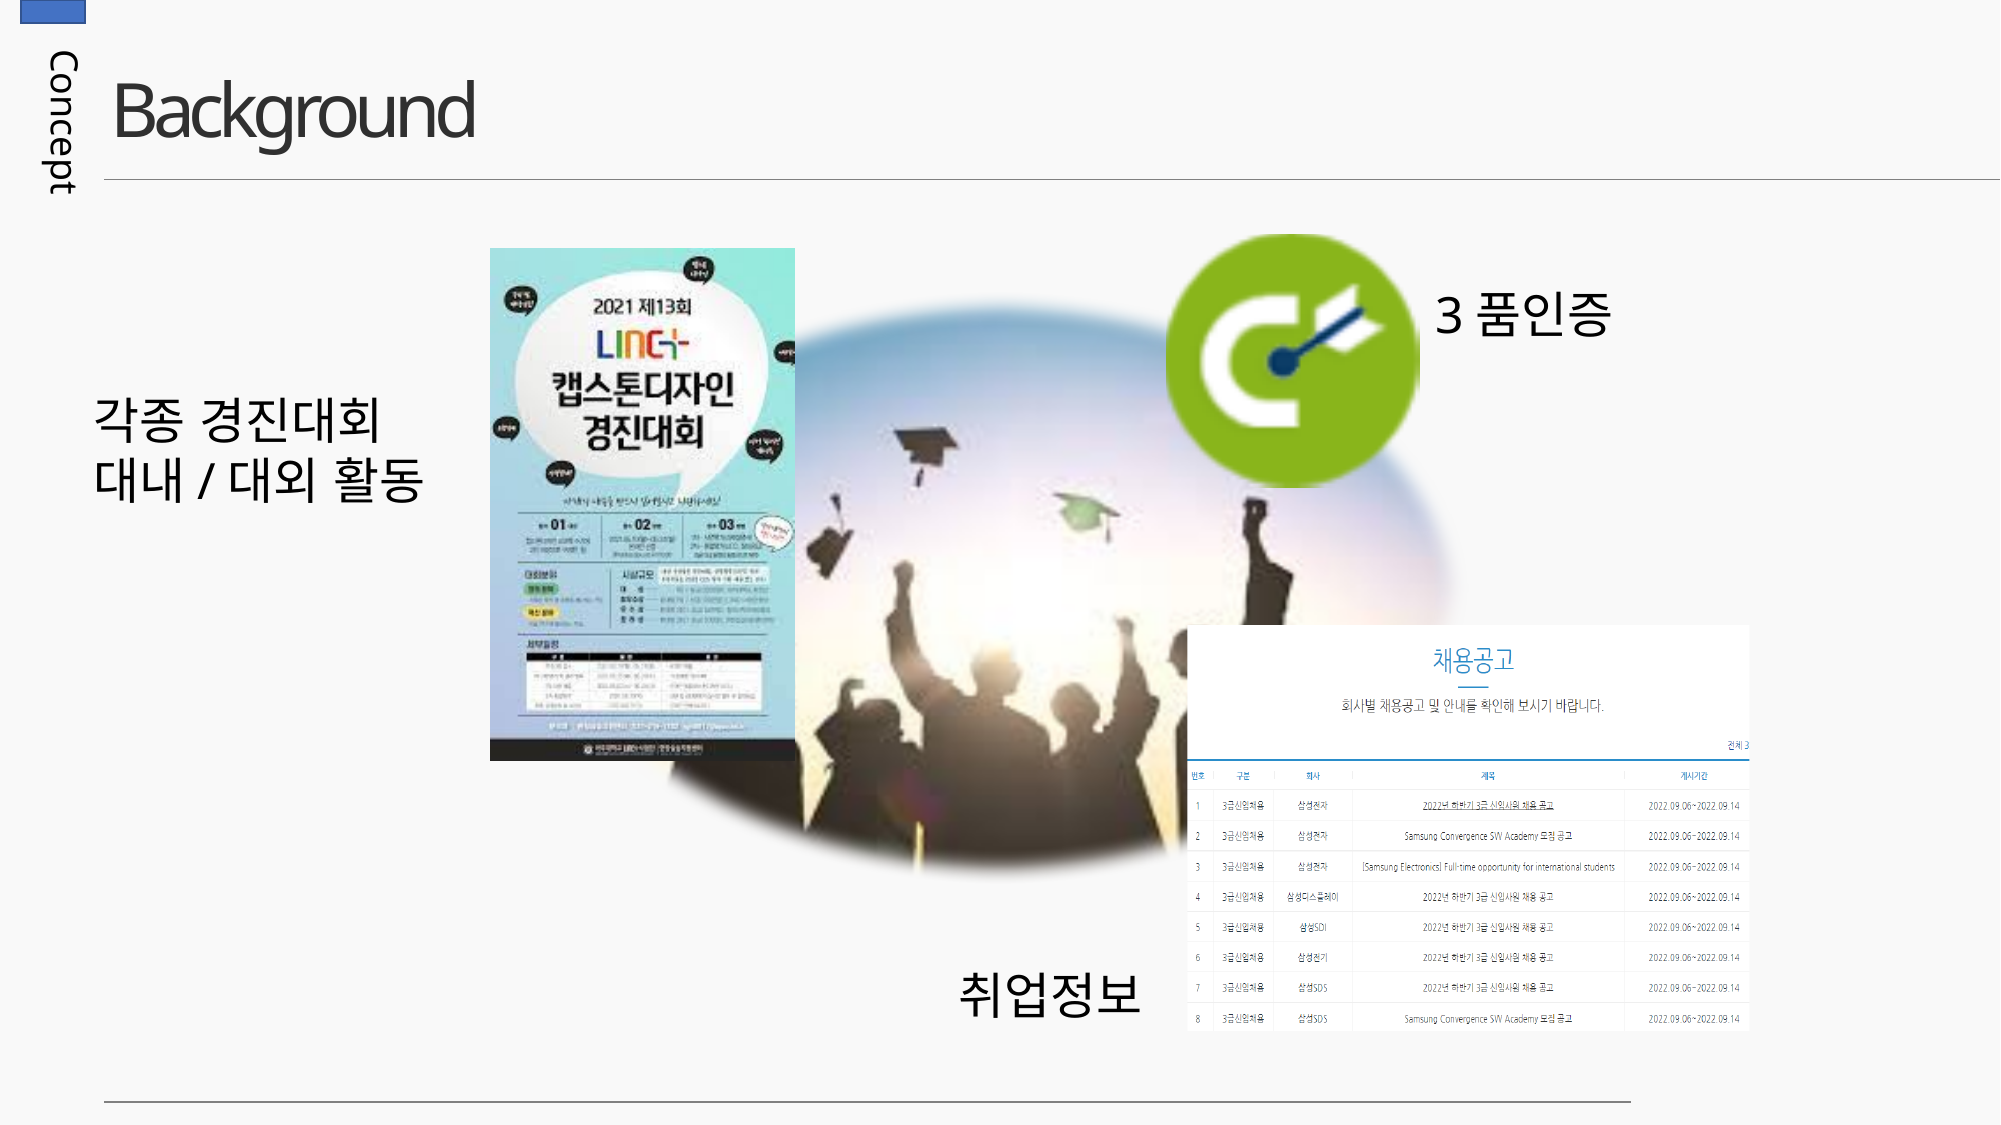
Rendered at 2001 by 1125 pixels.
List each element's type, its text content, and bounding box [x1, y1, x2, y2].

title Background [96, 72, 1821, 154]
text_box [137, 238, 724, 365]
text_box 각종 경진대회 대내/대외 활동 [78, 381, 441, 517]
text_box Concept [20, 34, 96, 192]
text_box 3품인증 [1420, 275, 1629, 351]
picture [490, 234, 1750, 1031]
text_box 취업정보 [943, 957, 1158, 1033]
